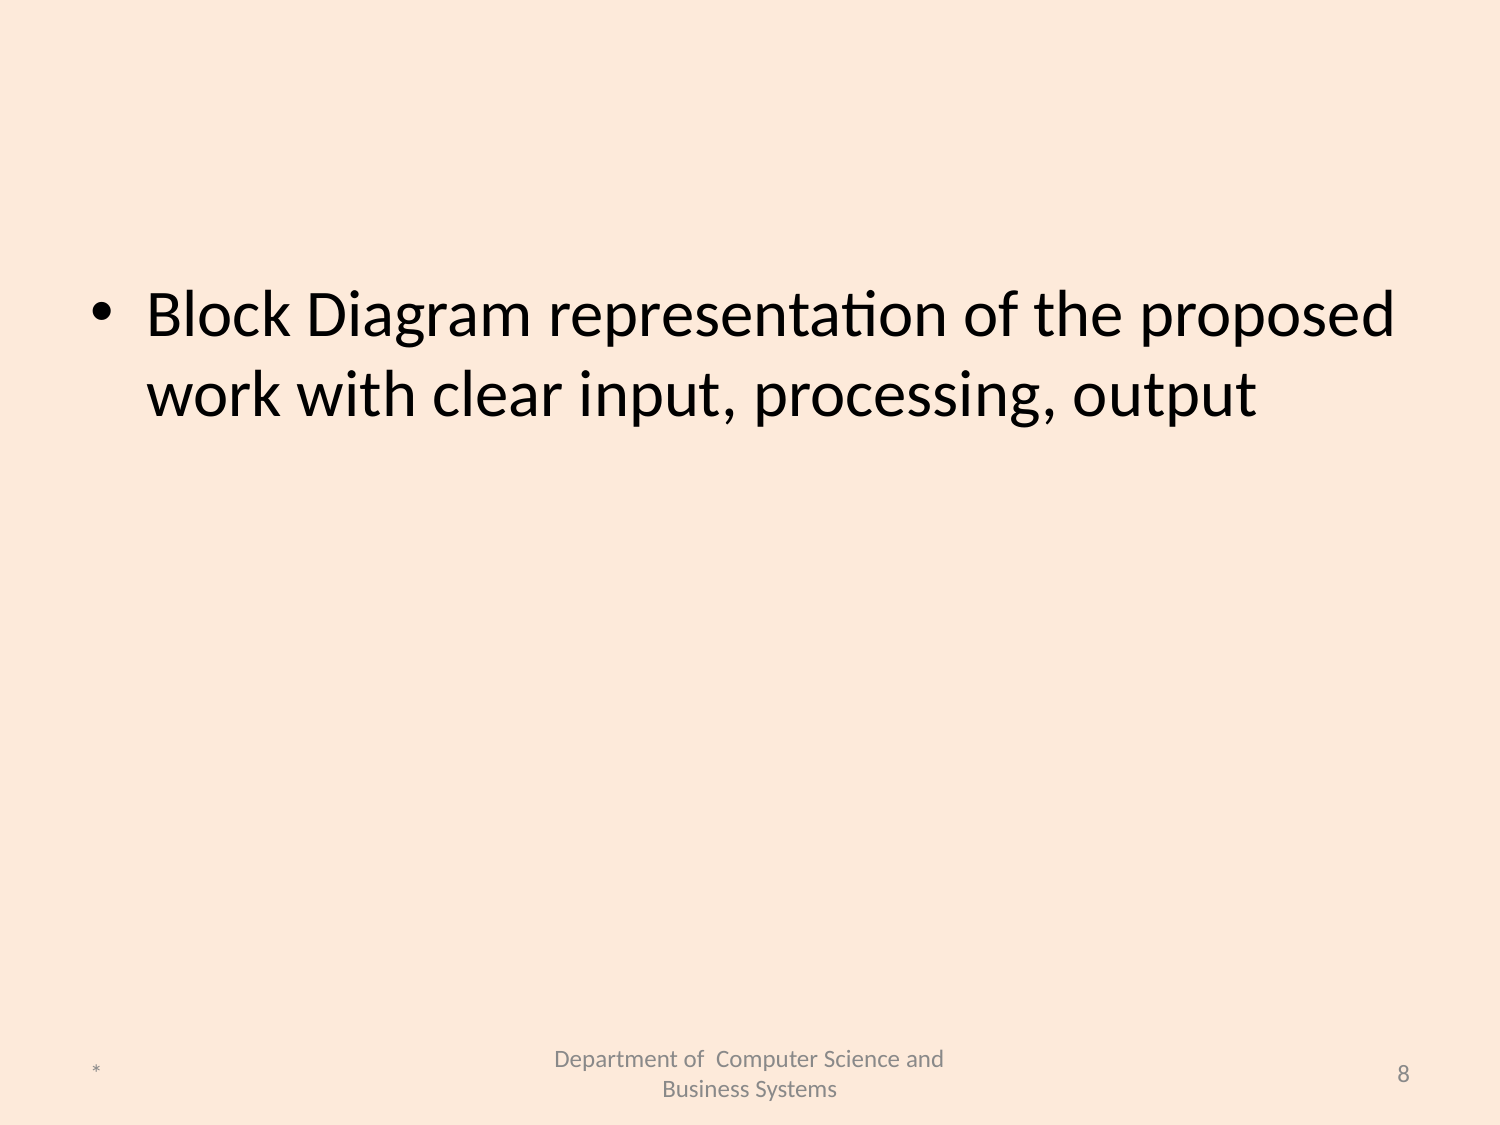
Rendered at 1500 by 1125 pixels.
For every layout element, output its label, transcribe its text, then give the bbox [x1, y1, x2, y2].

text_box * [75, 1042, 425, 1103]
text_box Department of Computer Science and Business Systems [512, 1042, 988, 1103]
text_box 8 [1074, 1042, 1425, 1103]
list Block Diagram representation of the proposed work with clear input, processing, output [75, 262, 1425, 1005]
